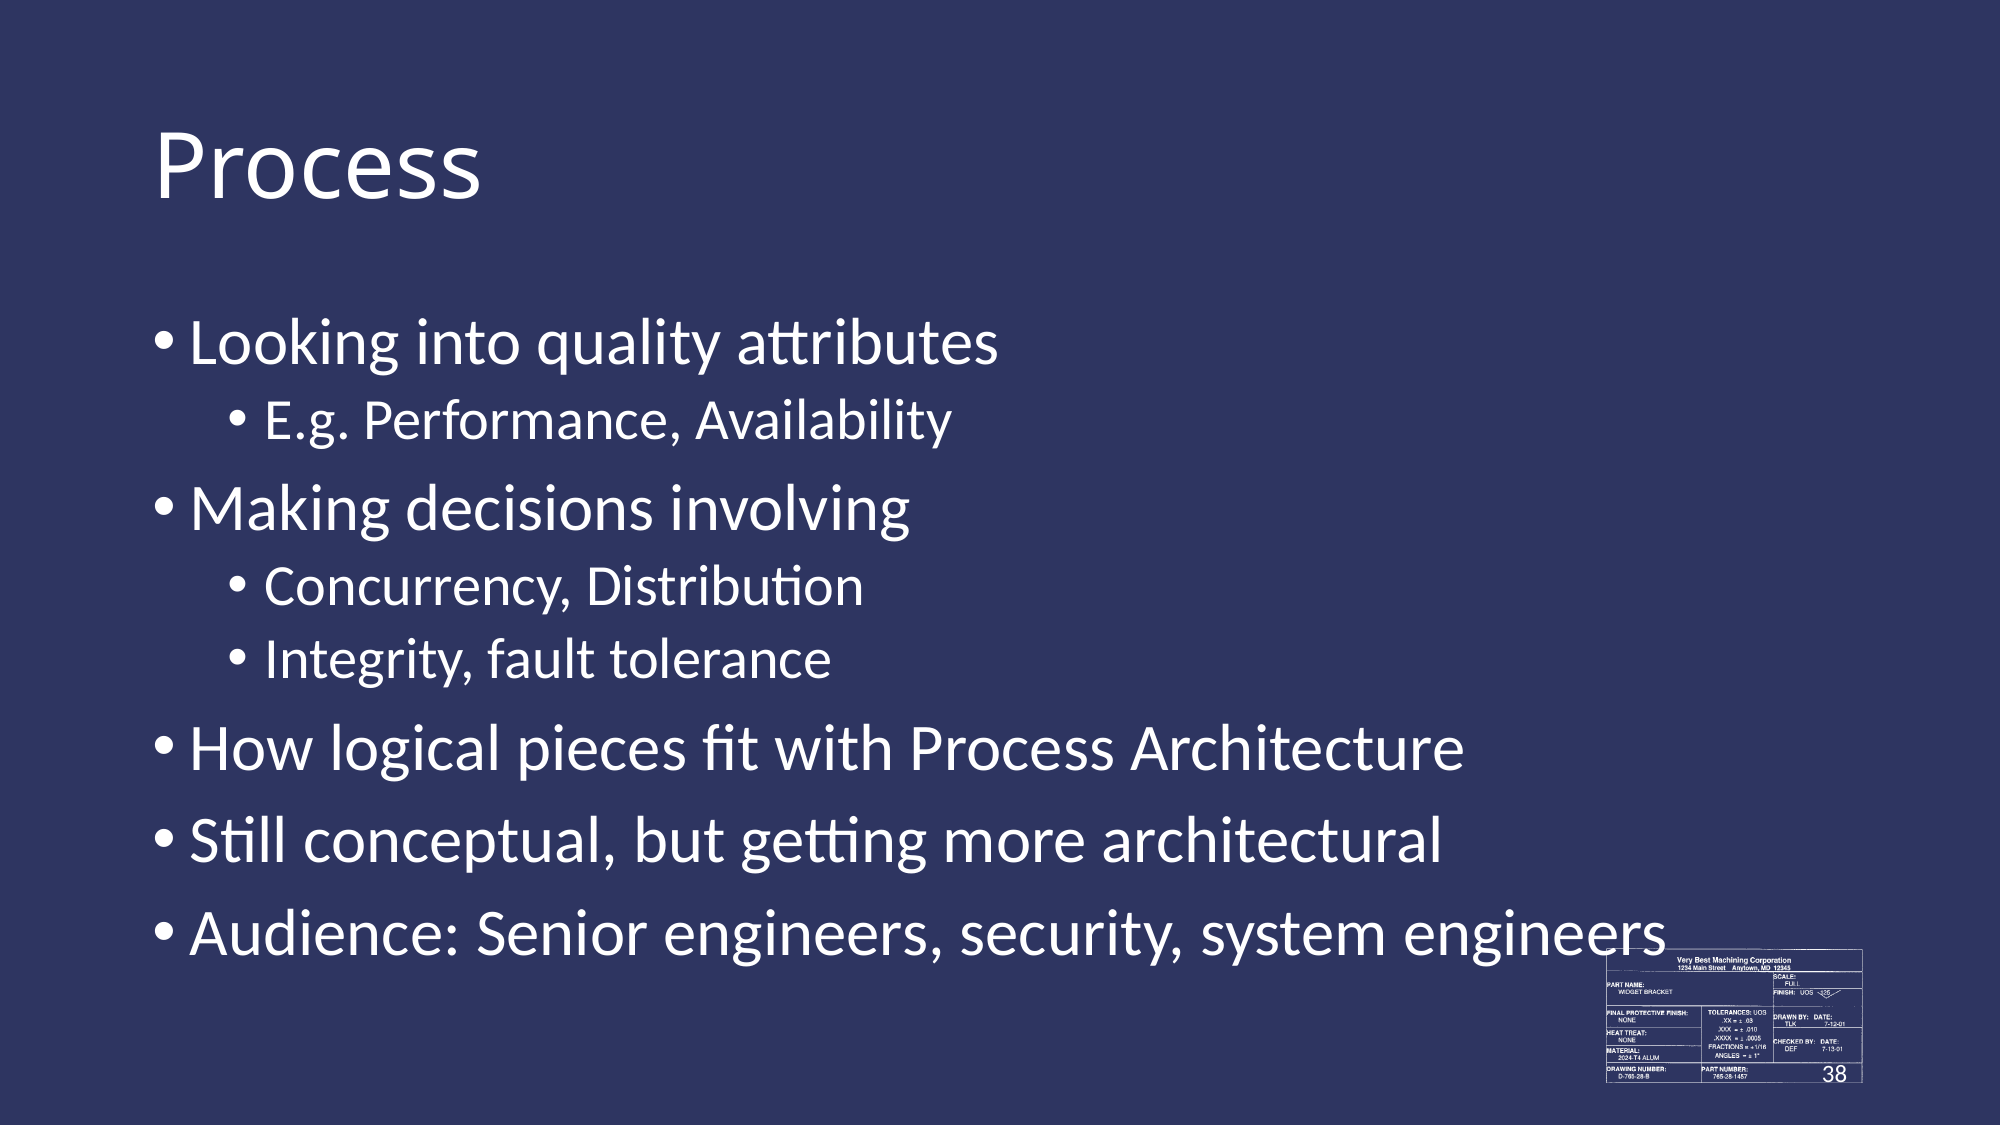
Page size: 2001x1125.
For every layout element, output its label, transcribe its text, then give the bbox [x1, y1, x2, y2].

slide_number 38 [1412, 1042, 1863, 1103]
picture [1605, 1014, 1863, 1042]
title Process [137, 59, 1863, 278]
list Looking into quality attributes E.g. Performance, Availability Making decisions involving Concurrency, Distribution Integrity, fault tolerance How logical pieces fit with Process Architecture Still conceptual, but getting more architectural Audience: Senior engineers, security, system engineers [137, 299, 1863, 1014]
